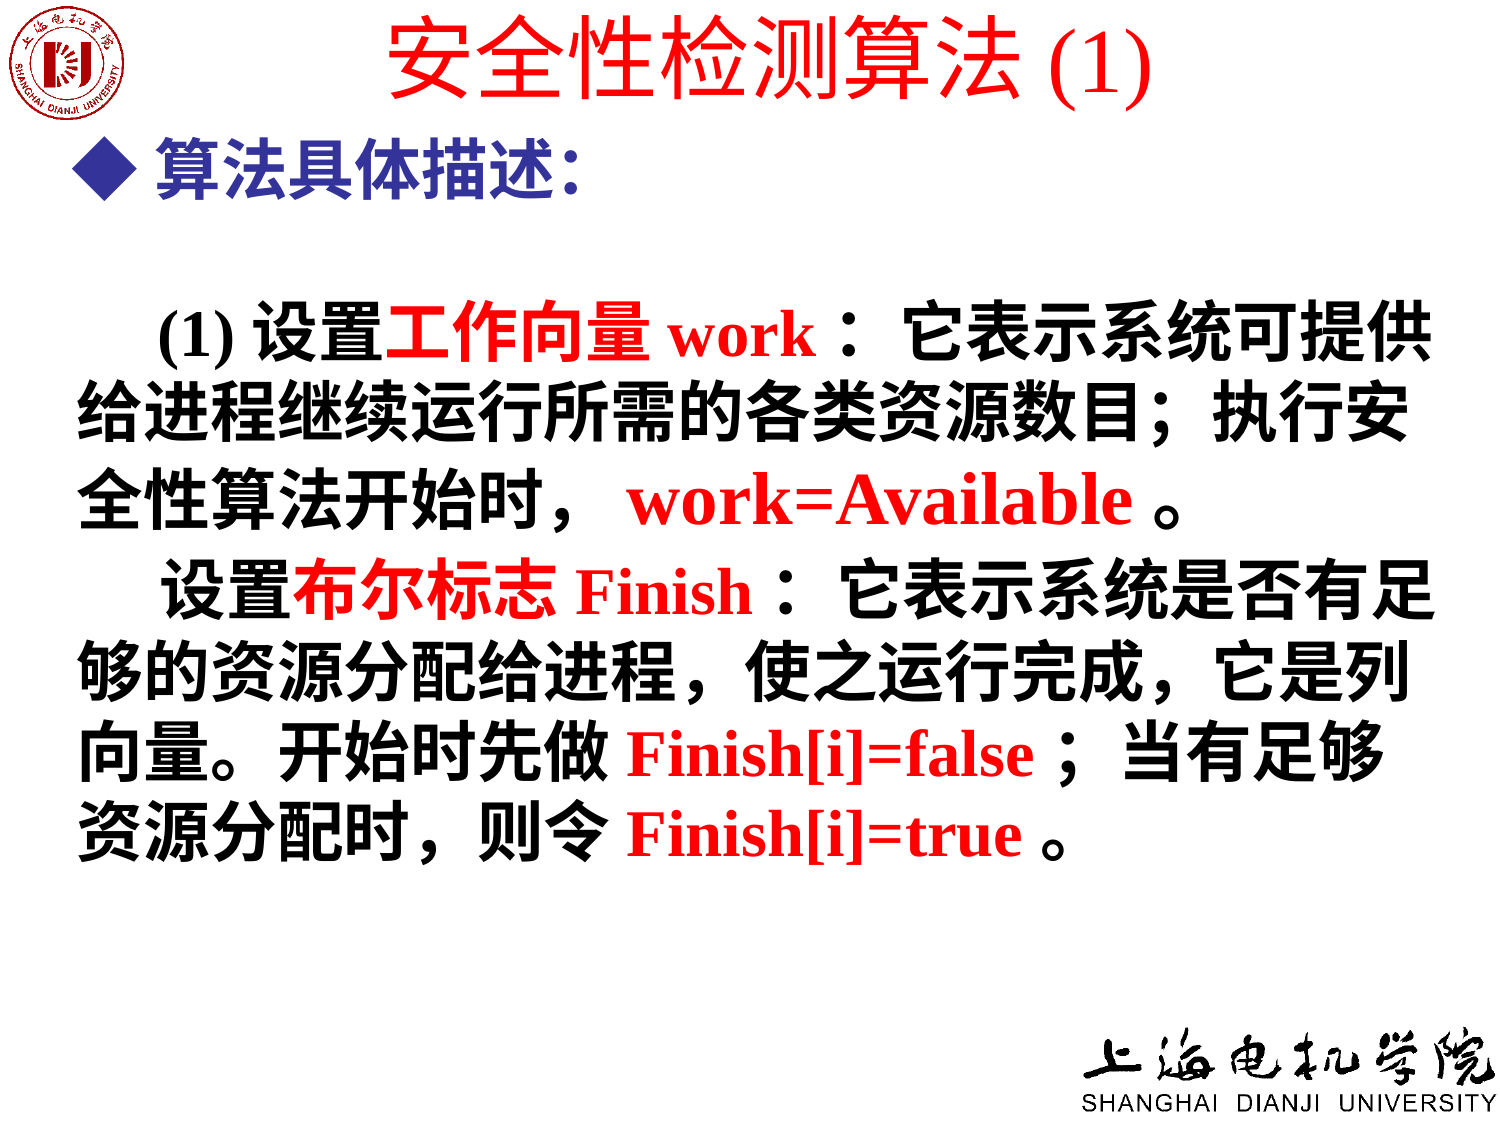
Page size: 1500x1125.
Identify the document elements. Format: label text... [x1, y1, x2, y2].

picture [1079, 1023, 1500, 1114]
text_box (1)设置工作向量work：它表示系统可提供给进程继续运行所需的各类资源数目；执行安全性算法开始时，work=Available。 设置布尔标志Finish：它表示系统是否有足够的资源分配给进程，使之运行完成，它是列向量。开始时先做Finish[i]=false；当有足够资源分配时，则令Finish[i]=true。 [76, 289, 1438, 870]
picture [9, 6, 124, 120]
text_box ◆算法具体描述： [71, 128, 739, 208]
title 安全性检测算法(1) [99, 19, 1438, 102]
